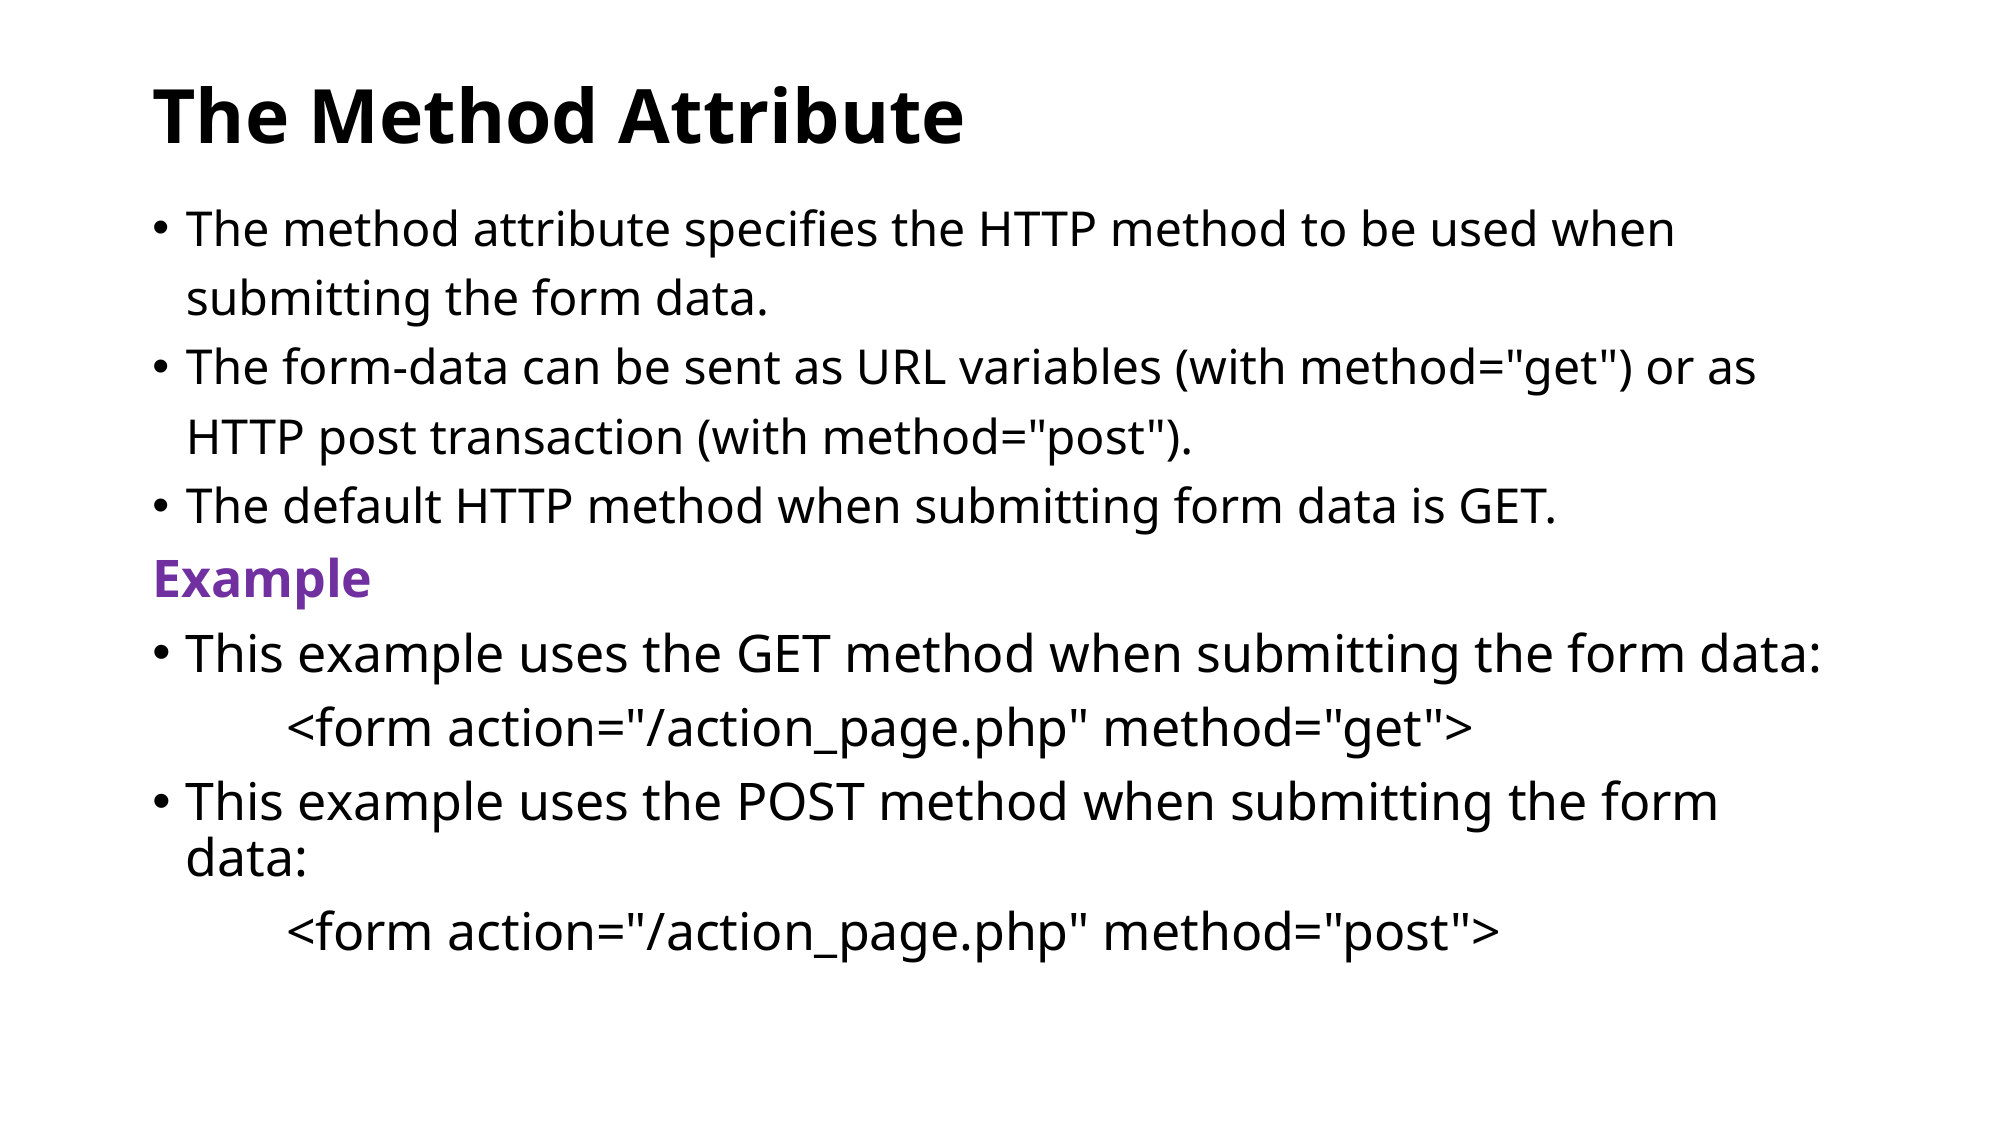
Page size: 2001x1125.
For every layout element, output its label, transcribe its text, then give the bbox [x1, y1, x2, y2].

title The Method Attribute [137, 59, 1863, 178]
list The method attribute specifies the HTTP method to be used when submitting the form data. The form-data can be sent as URL variables (with method="get") or as HTTP post transaction (with method="post"). The default HTTP method when submitting form data is GET. Example This example uses the GET method when submitting the form data: <form action="/action_page.php" method="get"> This example uses the POST method when submitting the form data: <form action="/action_page.php" method="post"> [137, 178, 1863, 1014]
